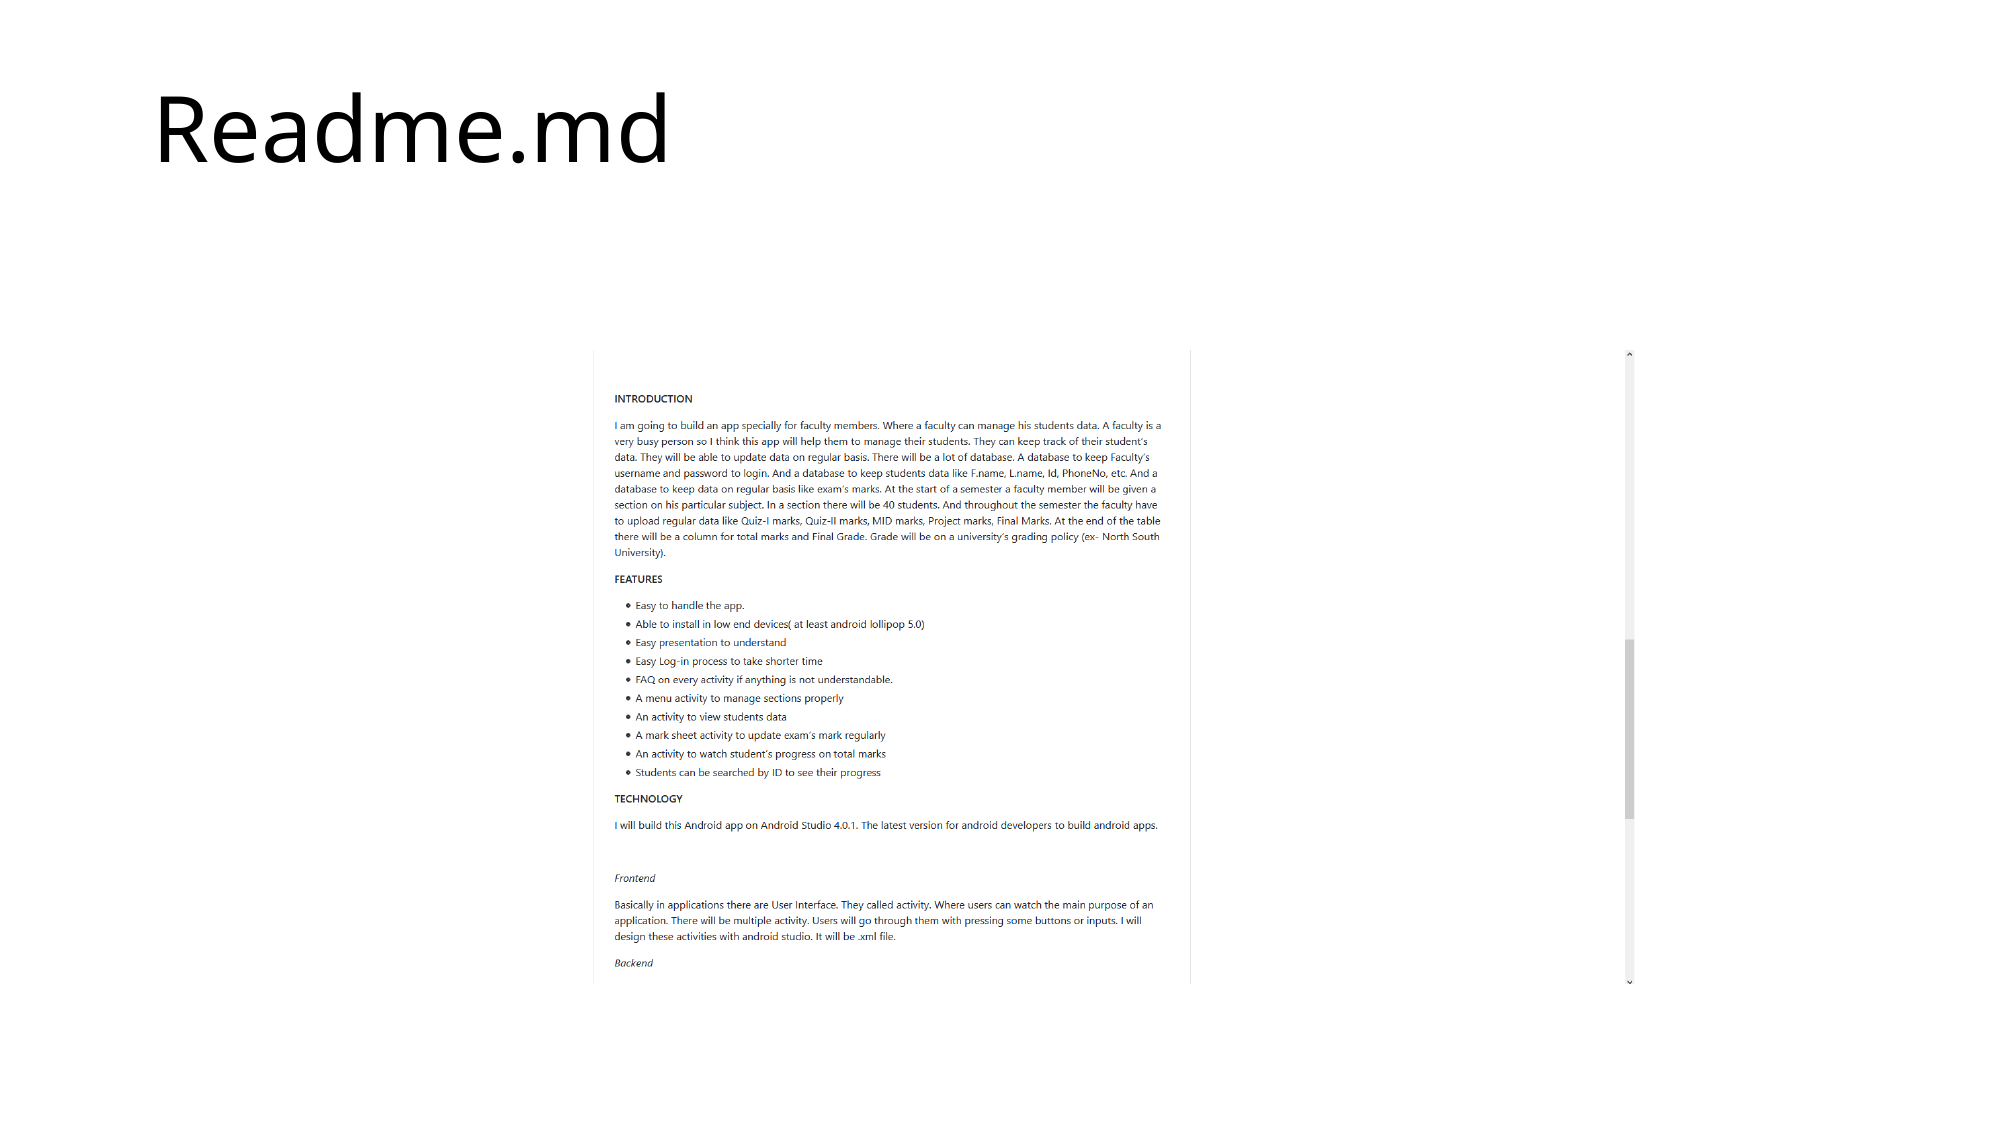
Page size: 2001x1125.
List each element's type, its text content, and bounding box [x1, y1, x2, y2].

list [365, 350, 1635, 984]
title Readme.md [137, 59, 1863, 207]
